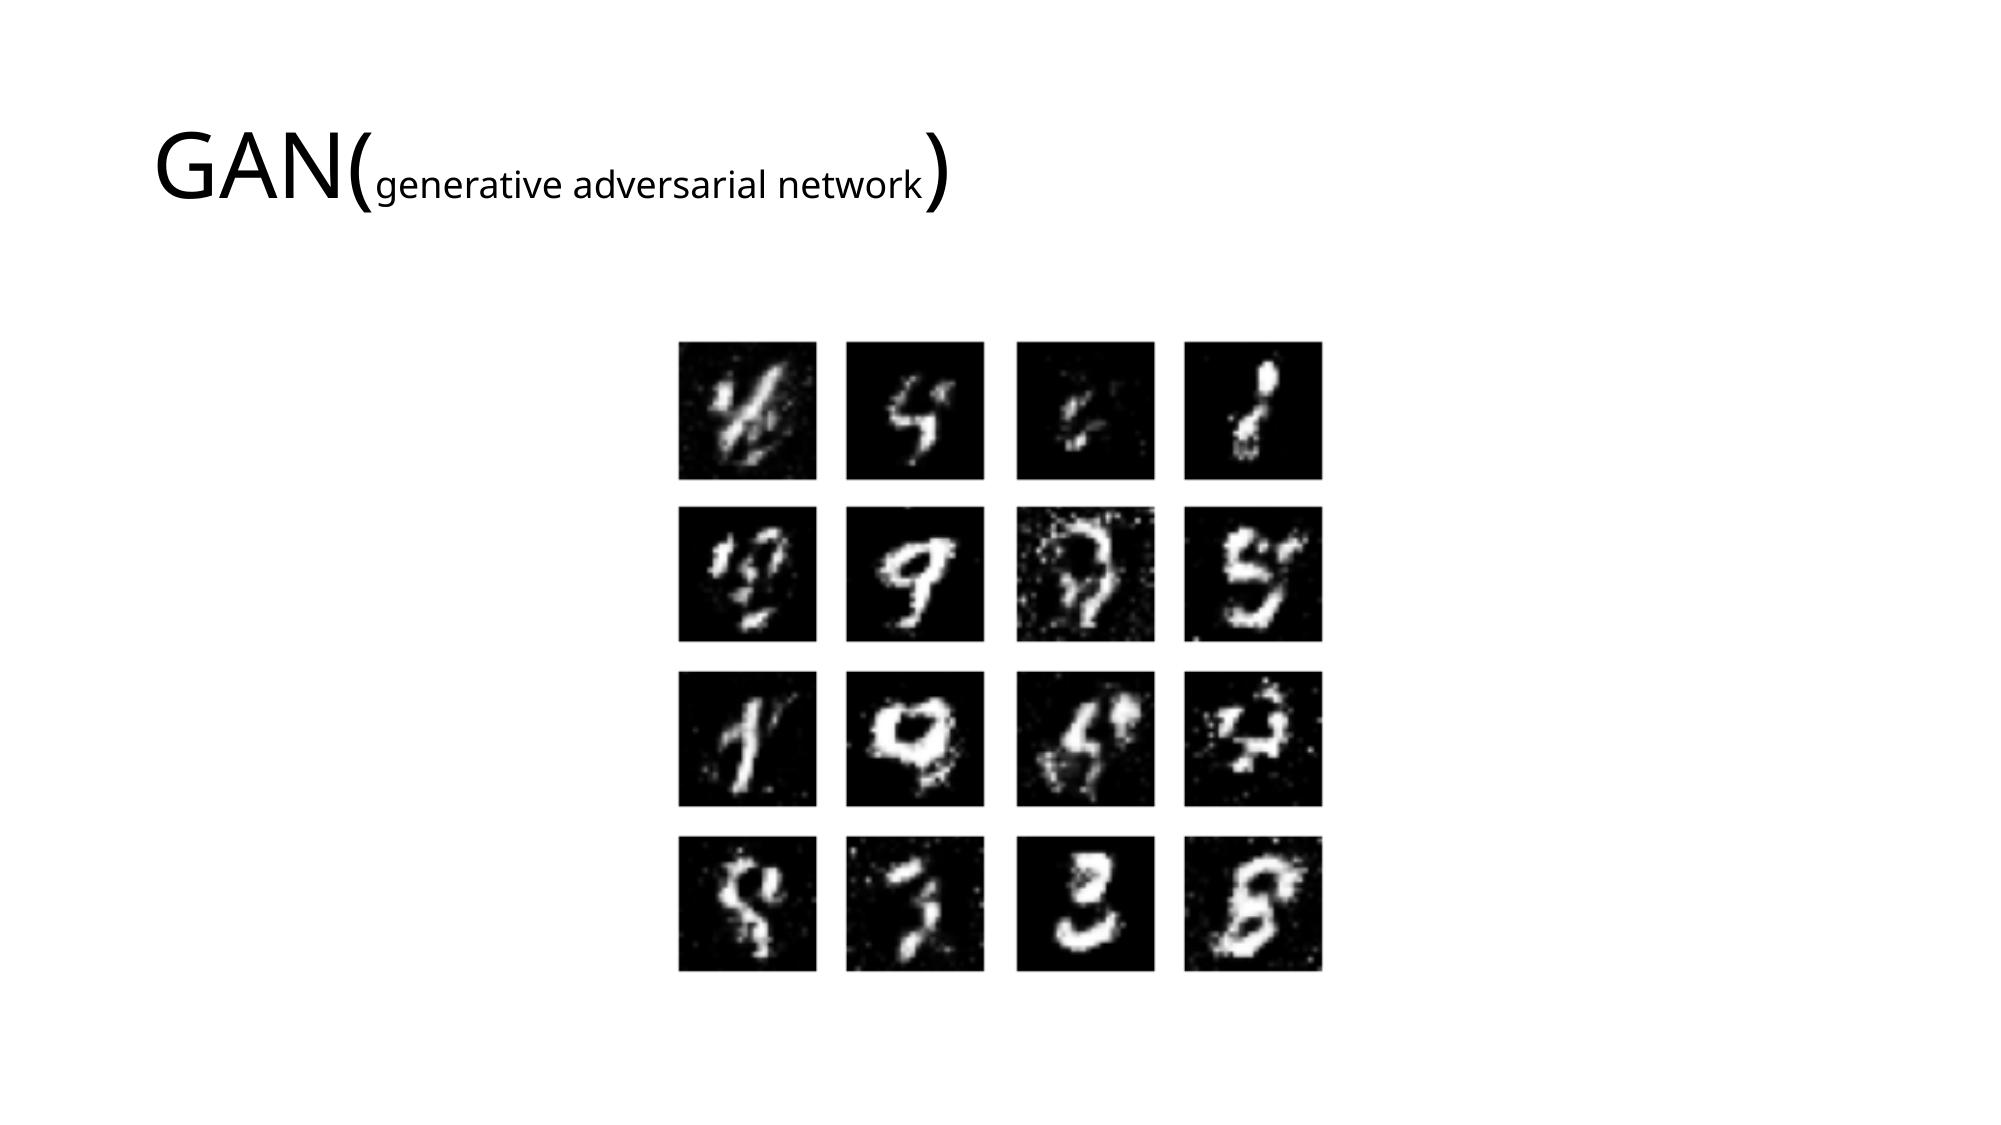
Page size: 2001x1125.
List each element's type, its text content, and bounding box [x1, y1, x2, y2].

title GAN(generative adversarial network) [137, 59, 1863, 278]
picture [659, 325, 1341, 993]
